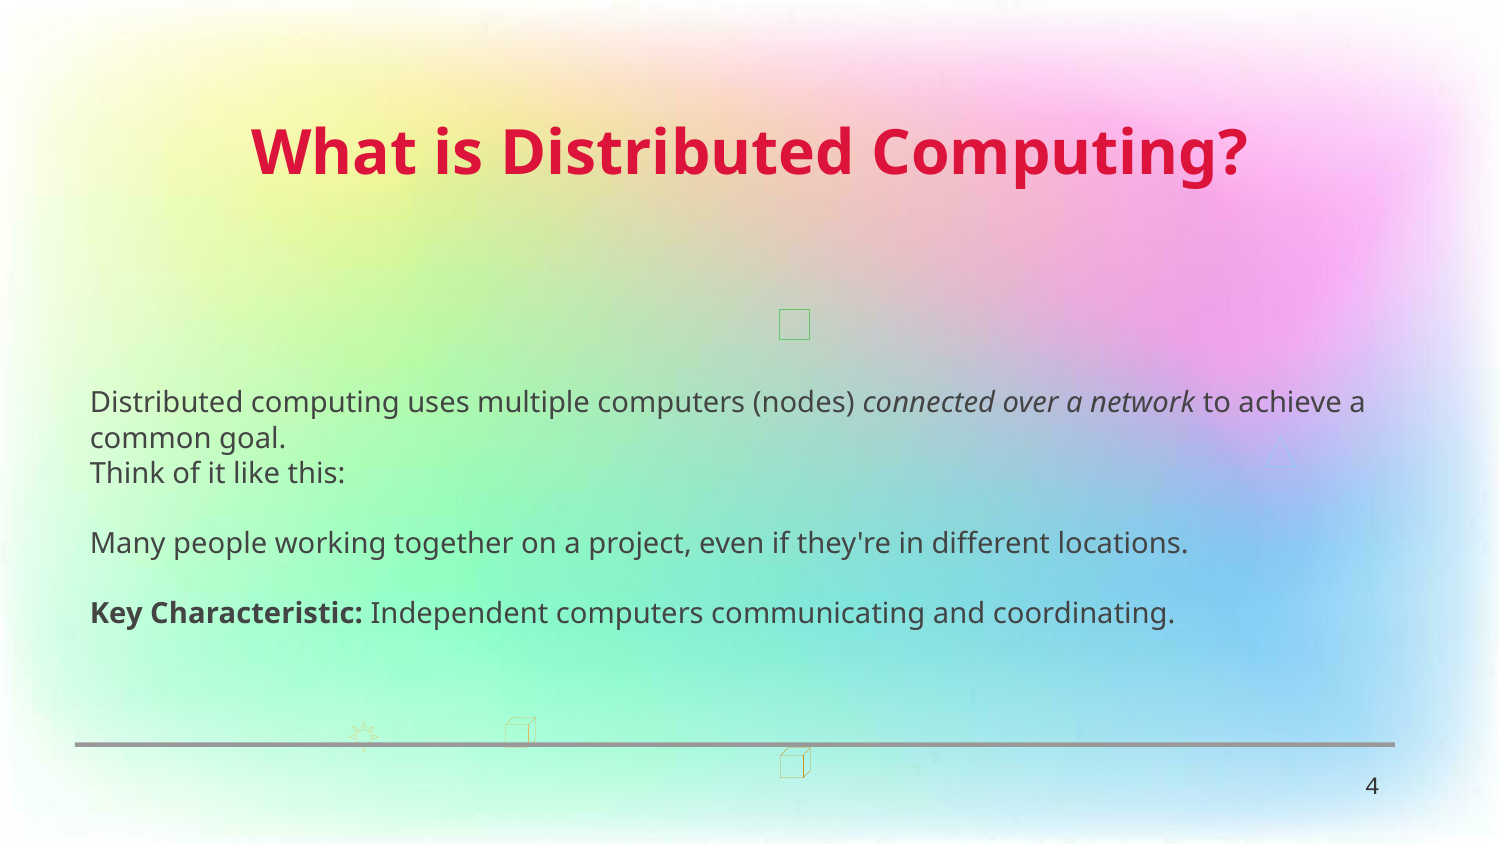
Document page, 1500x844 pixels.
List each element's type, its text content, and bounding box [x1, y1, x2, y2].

text_box [74, 742, 1395, 747]
text_box Distributed computing uses multiple computers (nodes) connected over a network to achieve a common goal. Think of it like this: Many people working together on a project, even if they're in different locations. Key Characteristic: Independent computers communicating and coordinating. [74, 270, 1425, 777]
picture [0, 0, 1500, 844]
text_box What is Distributed Computing? [74, 74, 1425, 225]
